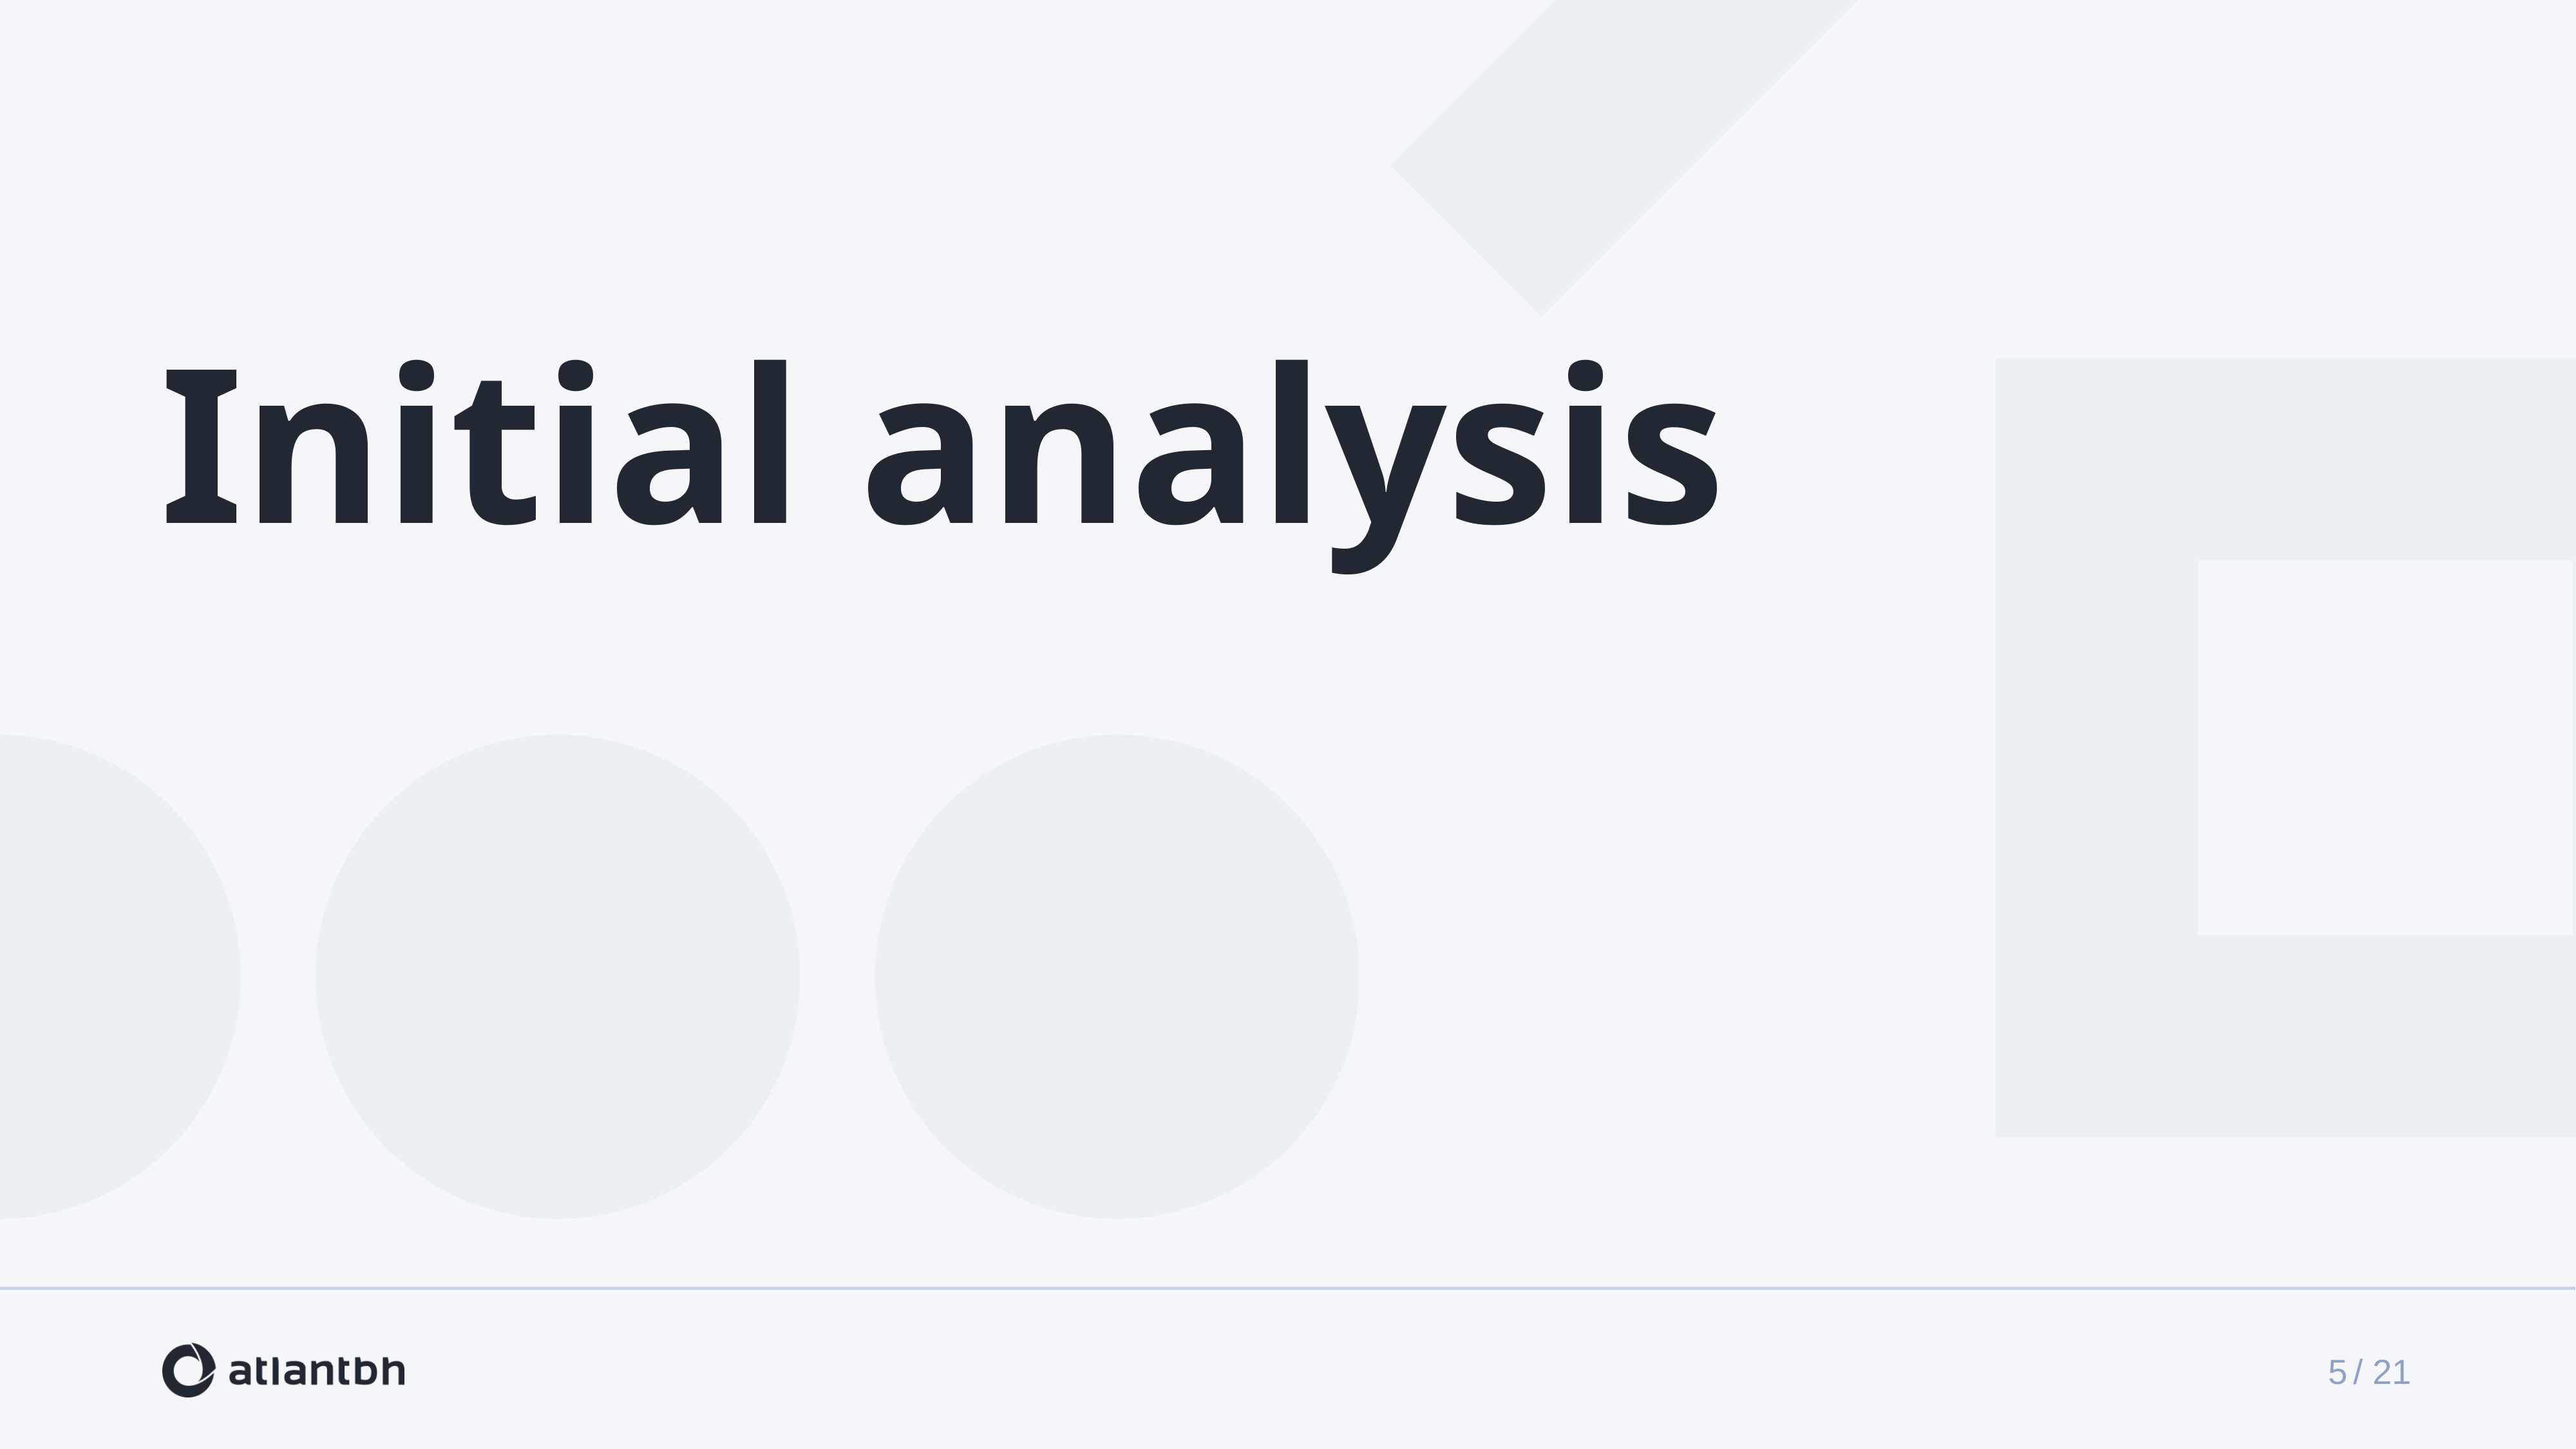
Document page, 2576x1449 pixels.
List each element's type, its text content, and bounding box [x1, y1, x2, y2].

list / 21 [2348, 554, 2426, 1397]
list Initial analysis [154, 353, 2483, 1195]
picture [162, 1343, 404, 1397]
slide_number ‹#› [2322, 545, 2353, 1397]
